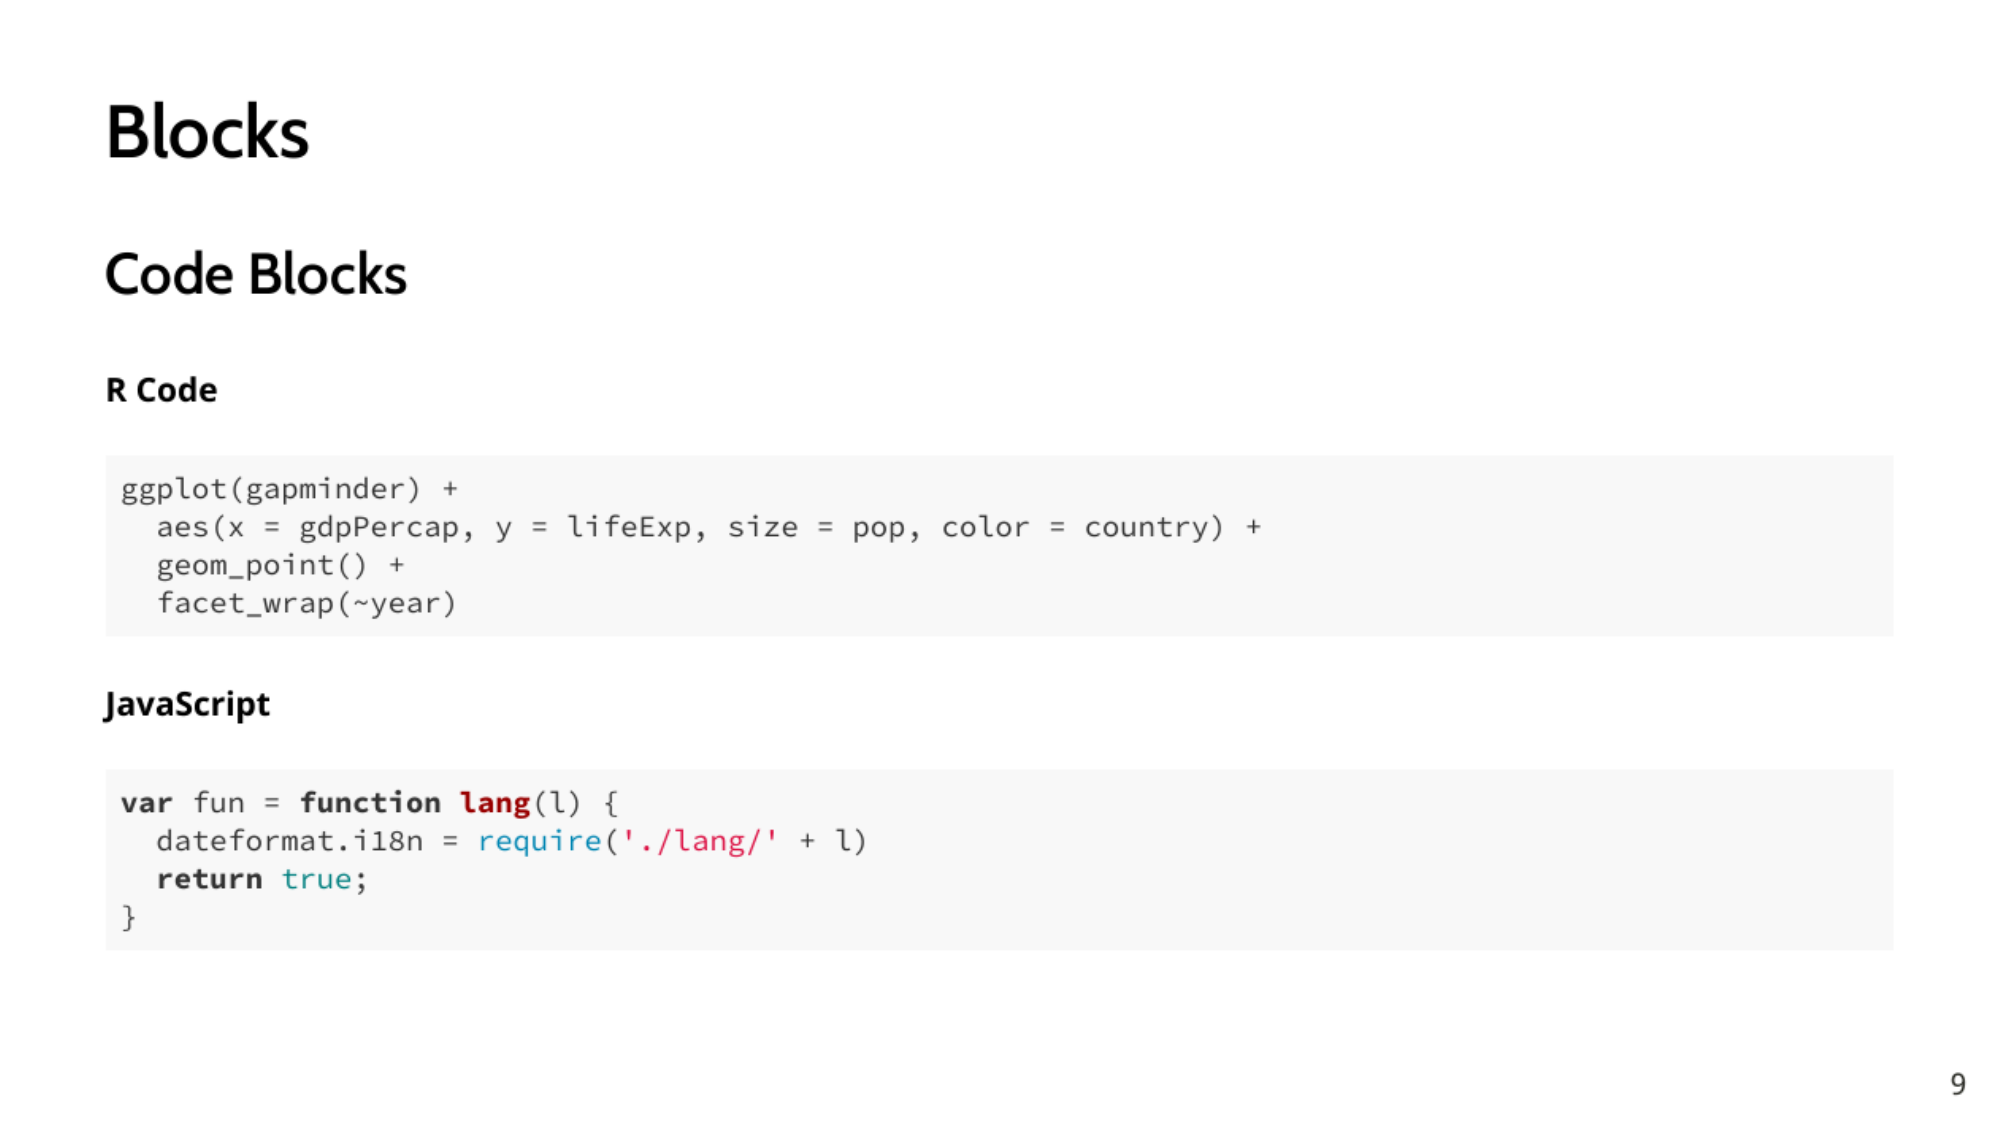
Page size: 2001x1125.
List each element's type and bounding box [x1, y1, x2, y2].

list [0, 0, 2000, 1125]
